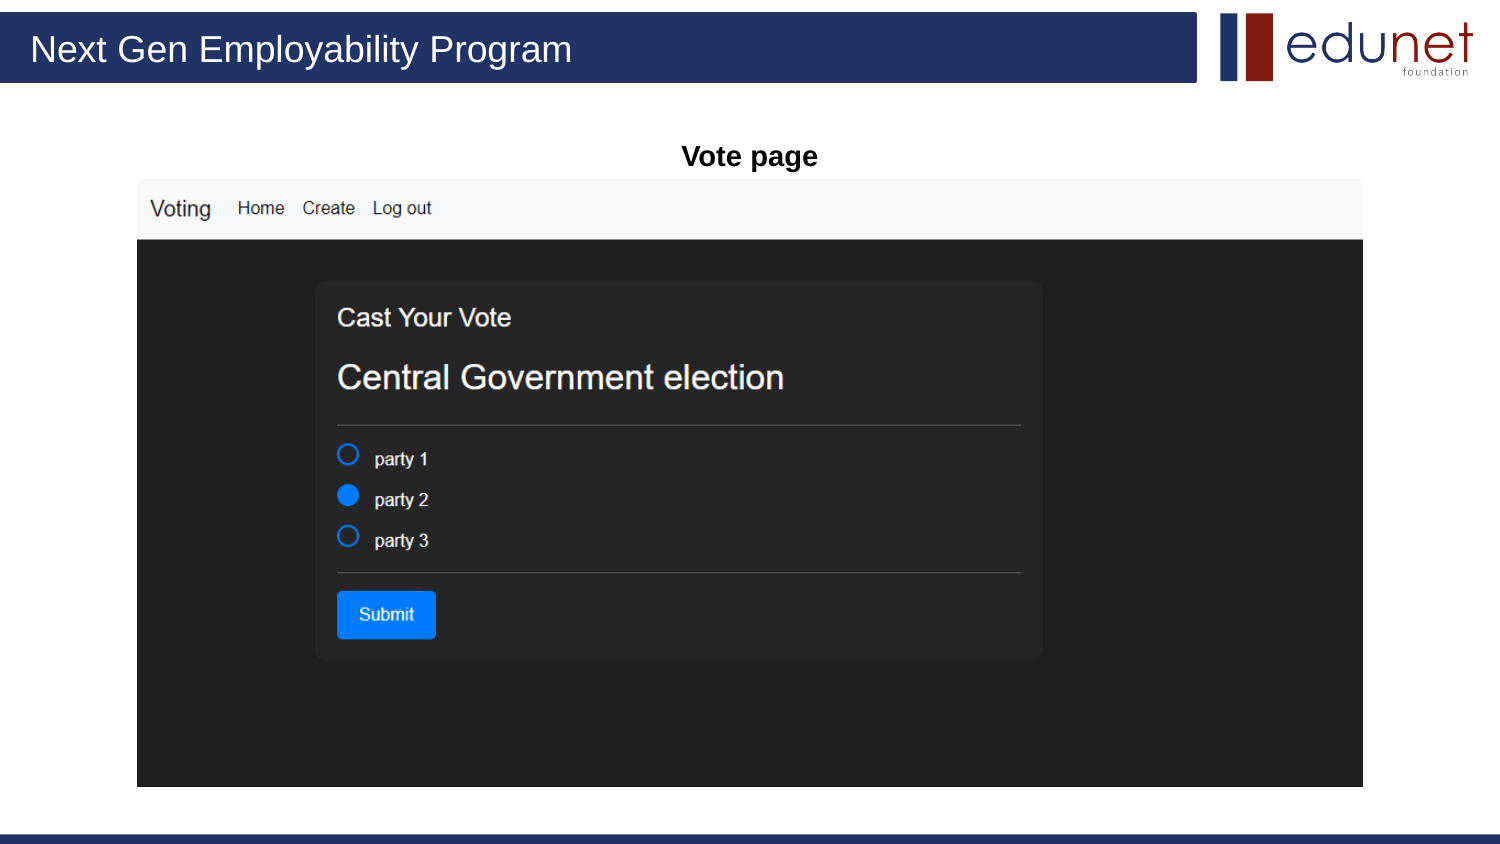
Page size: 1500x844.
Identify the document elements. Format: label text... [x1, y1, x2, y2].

title Vote page [103, 101, 1397, 208]
picture [137, 179, 1363, 787]
picture [1279, 14, 1482, 83]
